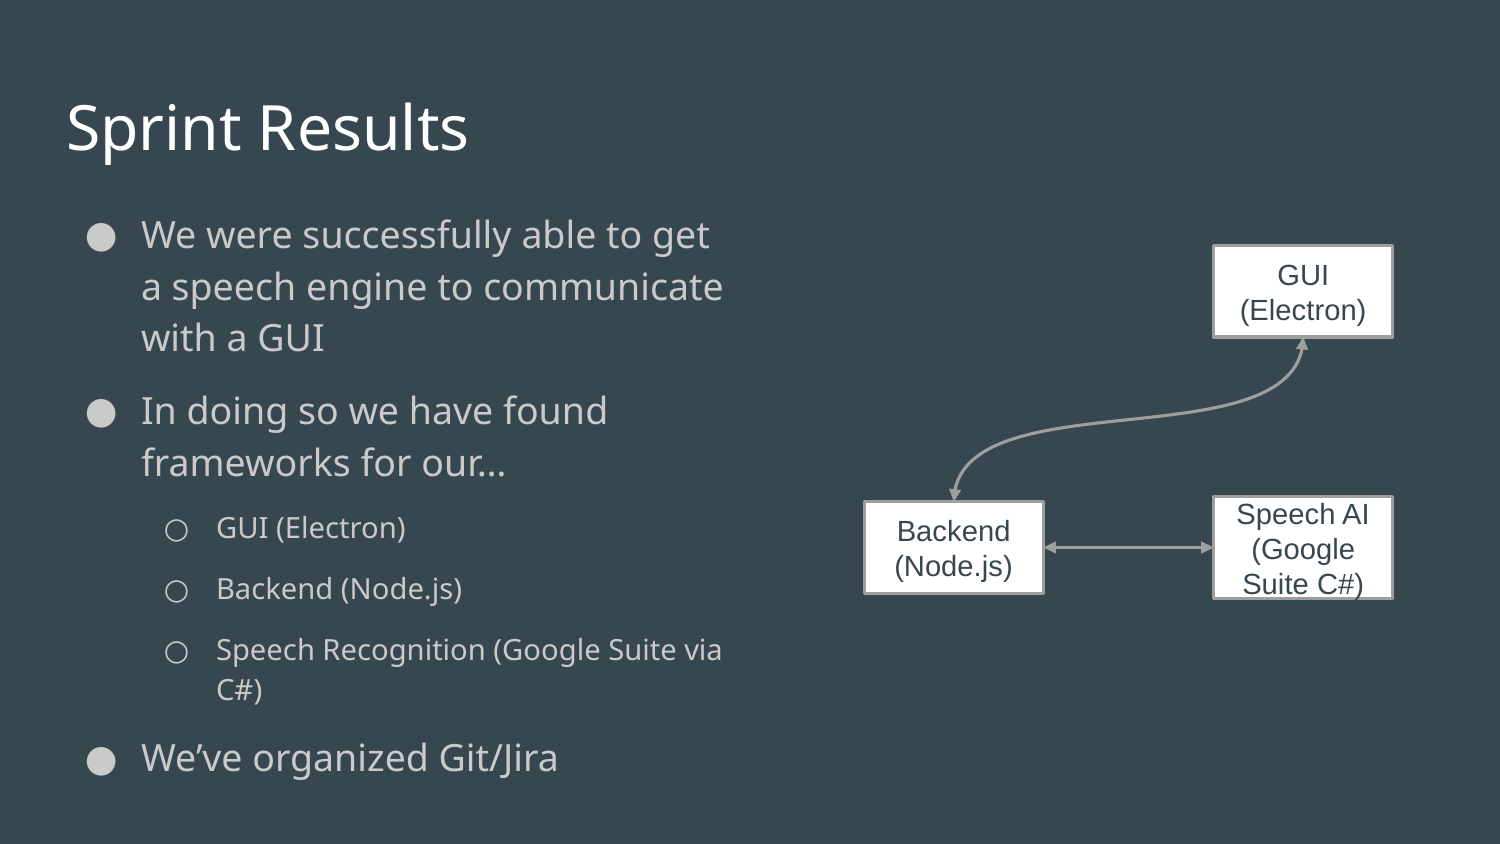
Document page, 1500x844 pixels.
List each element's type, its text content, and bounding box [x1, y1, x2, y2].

title Sprint Results [51, 73, 1449, 167]
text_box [1046, 244, 1212, 595]
list We were successfully able to get a speech engine to communicate with a GUI In doing so we have found frameworks for our… GUI (Electron) Backend (Node.js) Speech Recognition (Google Suite via C#) We’ve organized Git/Jira [51, 189, 750, 750]
text_box Speech AI (Google Suite C#) [1214, 496, 1393, 599]
text_box GUI (Electron) [1213, 245, 1393, 338]
text_box Backend (Node.js) [864, 501, 1040, 594]
